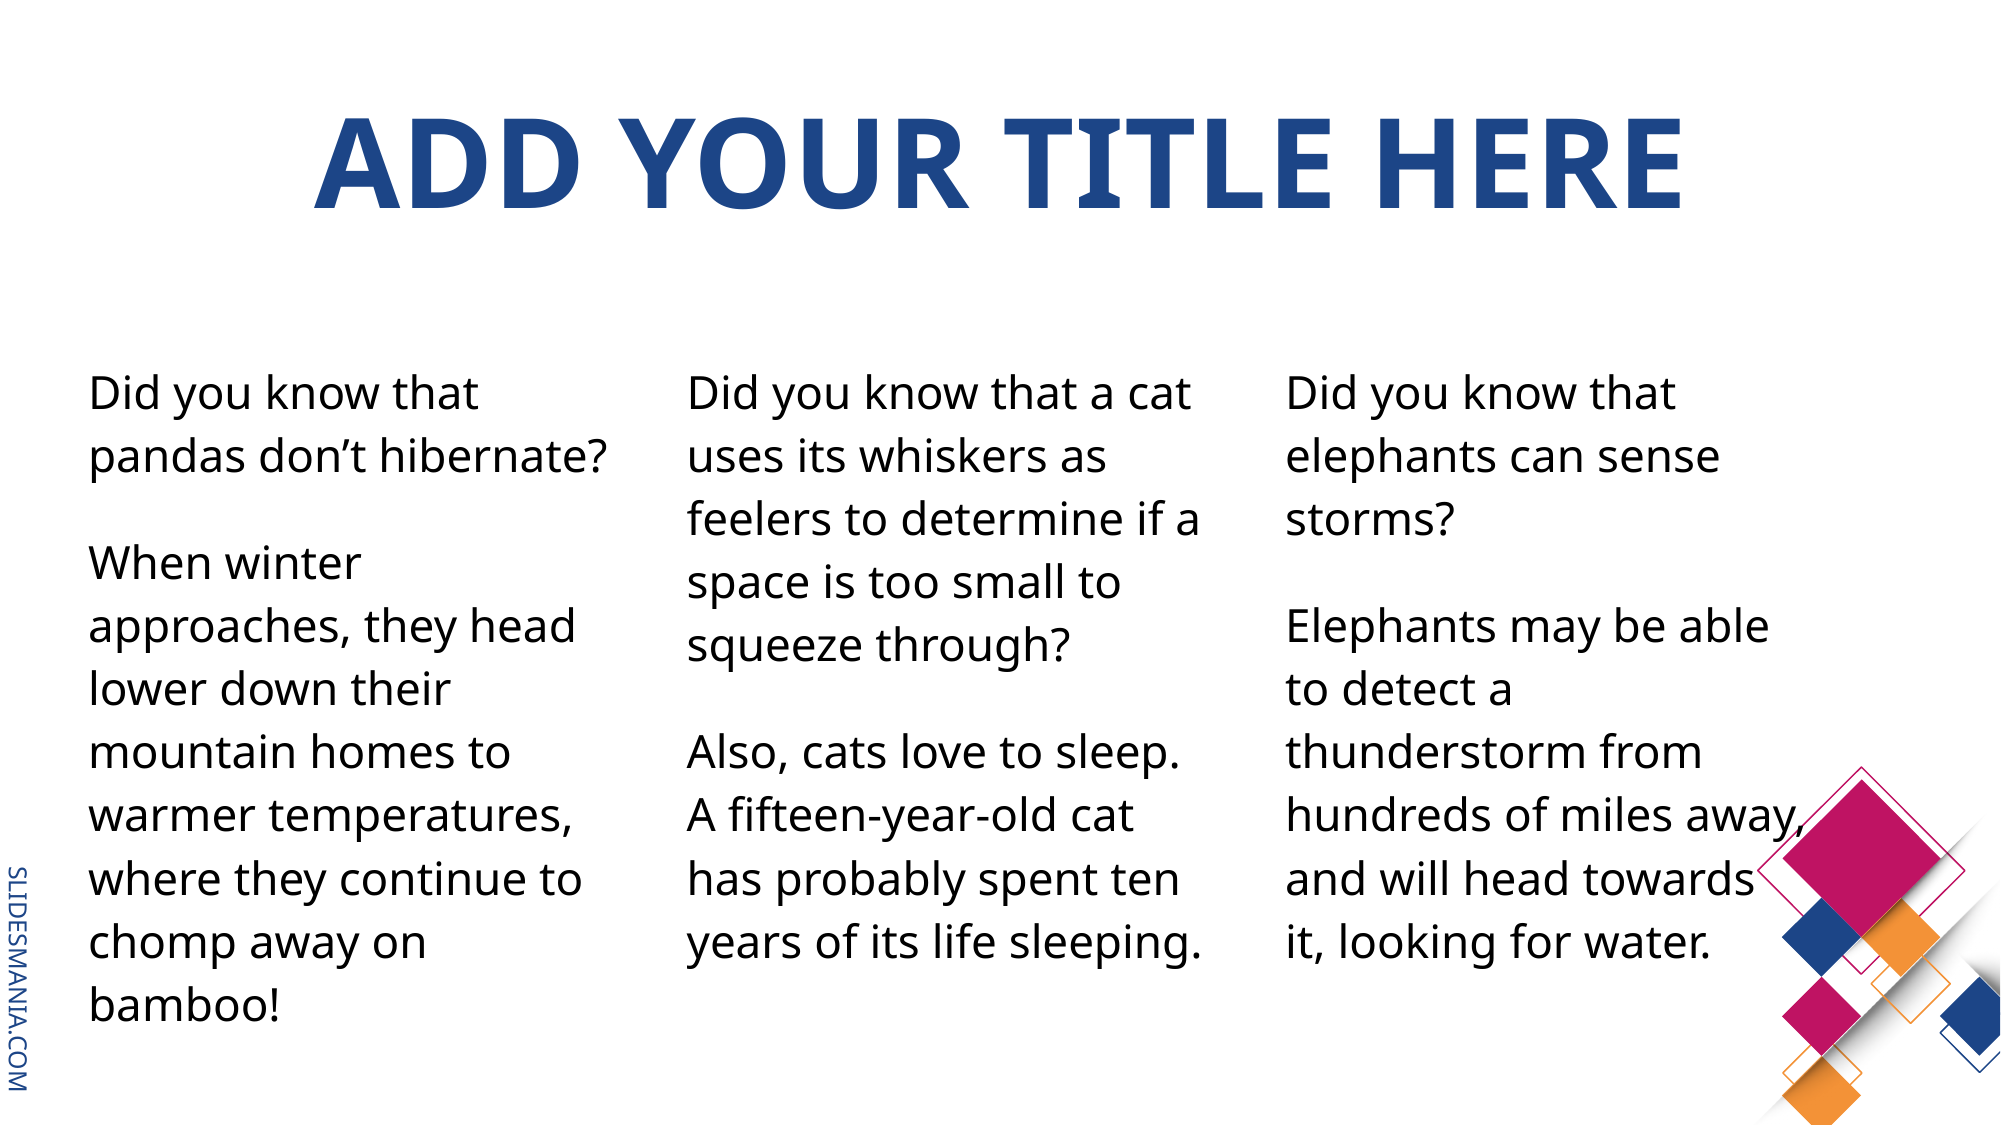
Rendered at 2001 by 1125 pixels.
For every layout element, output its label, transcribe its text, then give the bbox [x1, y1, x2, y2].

title ADD YOUR TITLE HERE [61, 68, 1942, 222]
picture [1755, 880, 2001, 1125]
list Did you know that elephants can sense storms? Elephants may be able to detect a thunderstorm from hundreds of miles away, and will head towards it, looking for water. [1265, 335, 1829, 991]
picture [1885, 958, 1948, 1021]
picture [1829, 807, 2001, 990]
list Did you know that pandas don’t hibernate? When winter approaches, they head lower down their mountain homes to warmer temperatures, where they continue to chomp away on bamboo! [68, 335, 632, 991]
list Did you know that a cat uses its whiskers as feelers to determine if a space is too small to squeeze through? Also, cats love to sleep. A fifteen-year-old cat has probably spent ten years of its life sleeping. [666, 335, 1230, 991]
